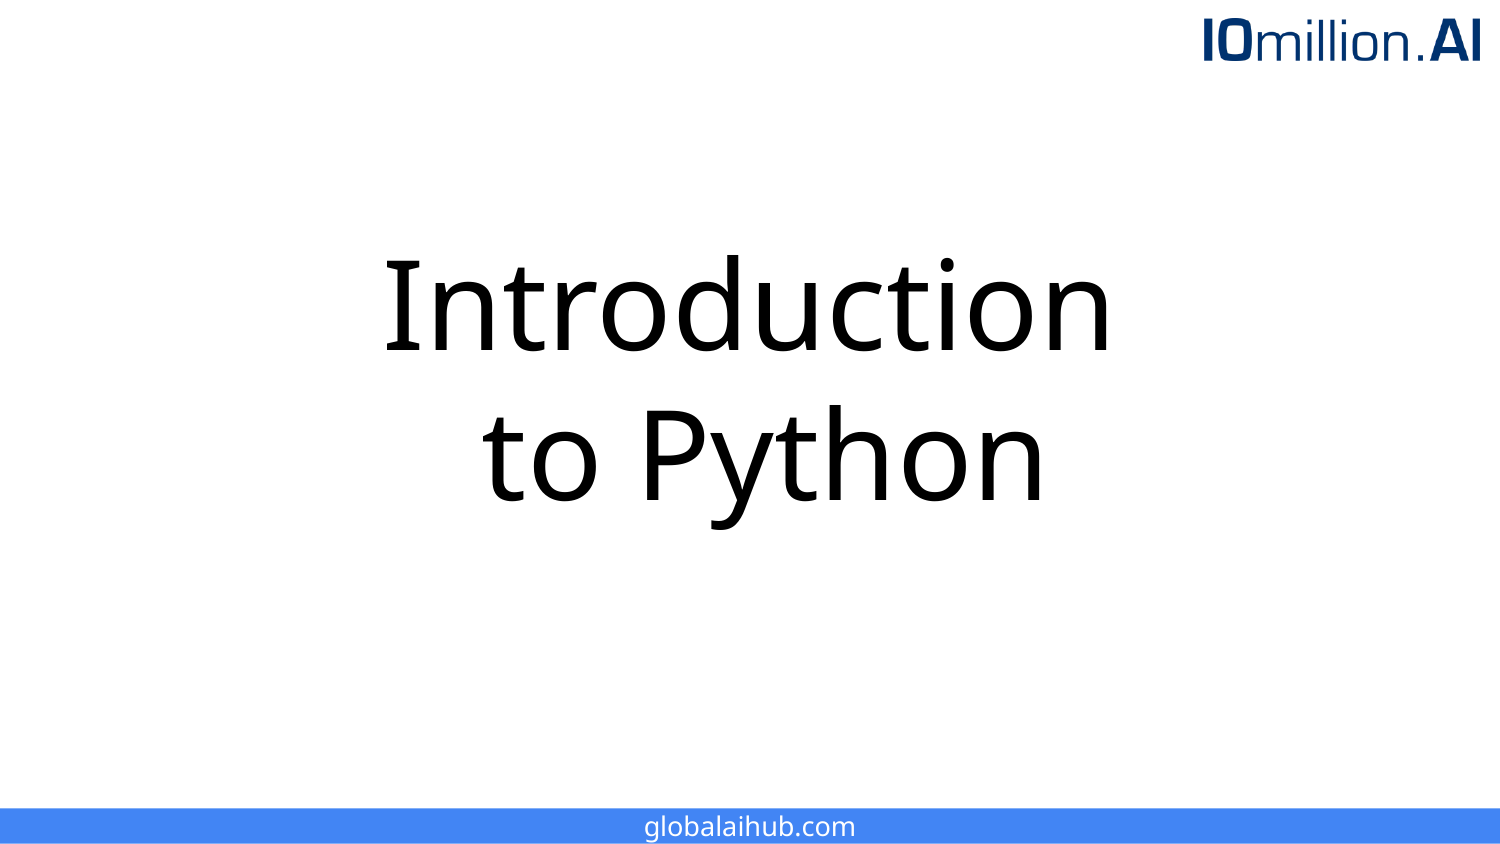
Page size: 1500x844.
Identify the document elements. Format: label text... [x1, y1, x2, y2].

title Introduction to Python [51, 203, 1449, 541]
picture [1204, 18, 1480, 61]
